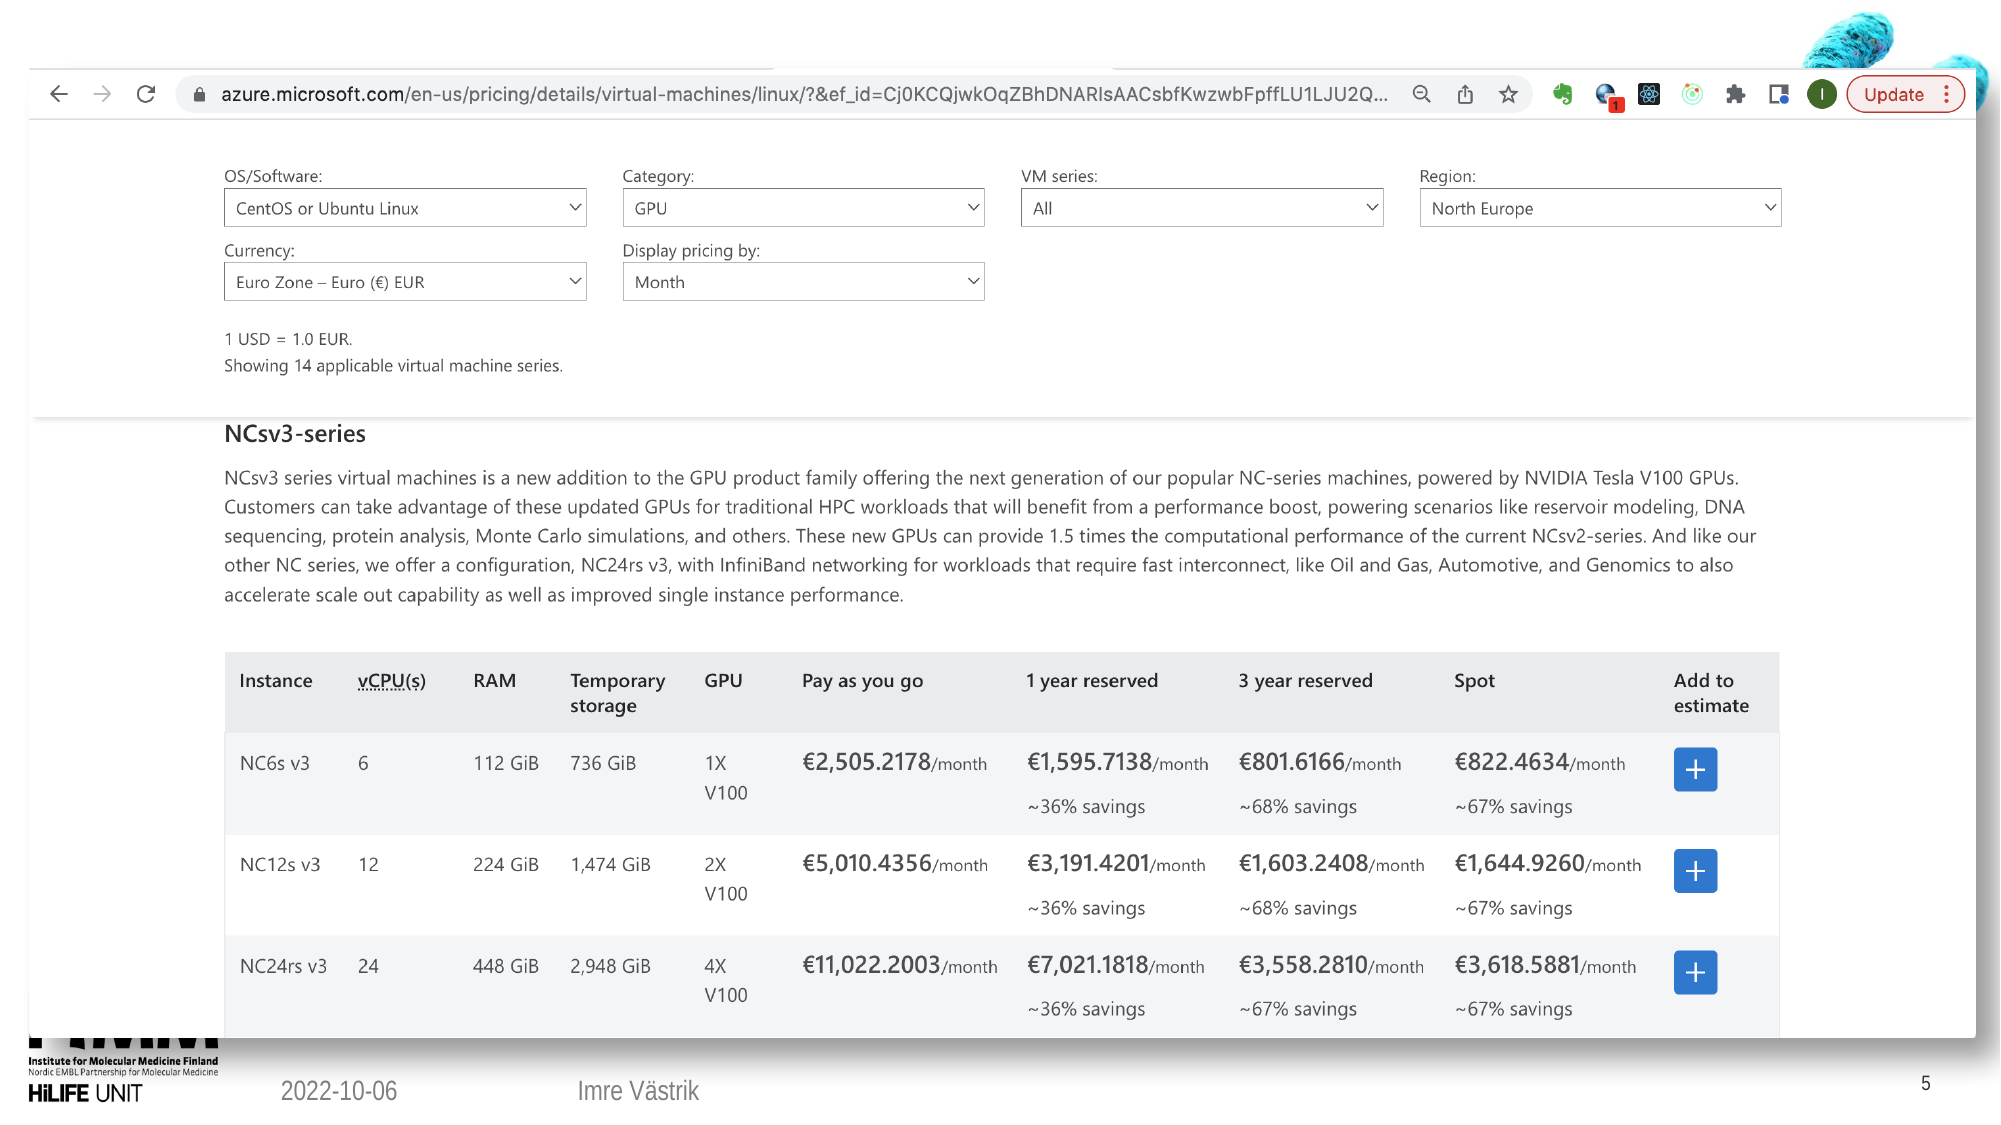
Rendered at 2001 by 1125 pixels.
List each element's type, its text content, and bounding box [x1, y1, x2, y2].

slide_number 5 [1881, 1079, 1971, 1103]
footer Imre Västrik [562, 1079, 1579, 1102]
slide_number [265, 1079, 445, 1102]
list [29, 68, 1976, 1038]
picture [1558, 1, 2000, 352]
picture [0, 968, 244, 1120]
